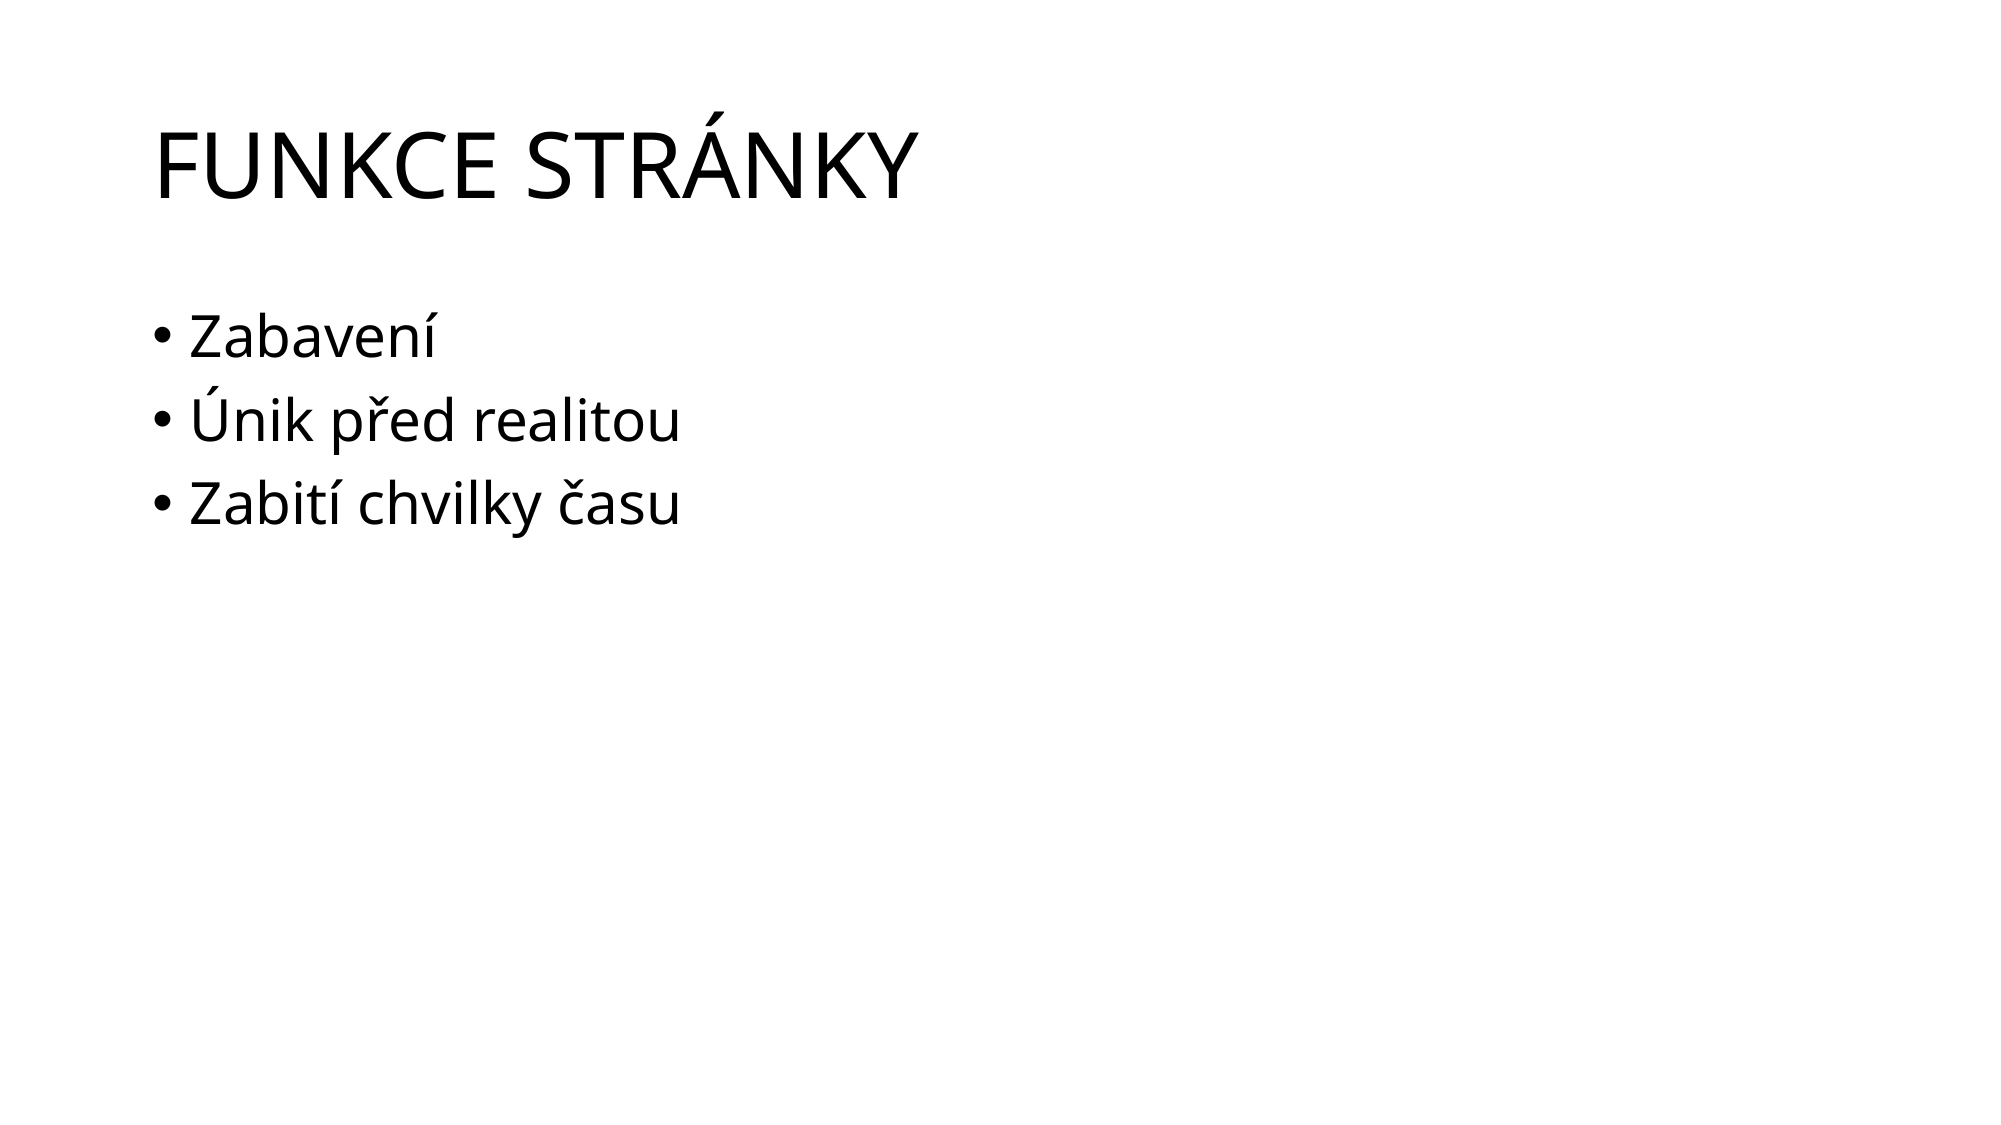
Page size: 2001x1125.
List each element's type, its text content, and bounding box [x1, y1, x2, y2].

title FUNKCE STRÁNKY [137, 59, 1863, 278]
list Zabavení Únik před realitou Zabití chvilky času [137, 299, 1863, 1014]
